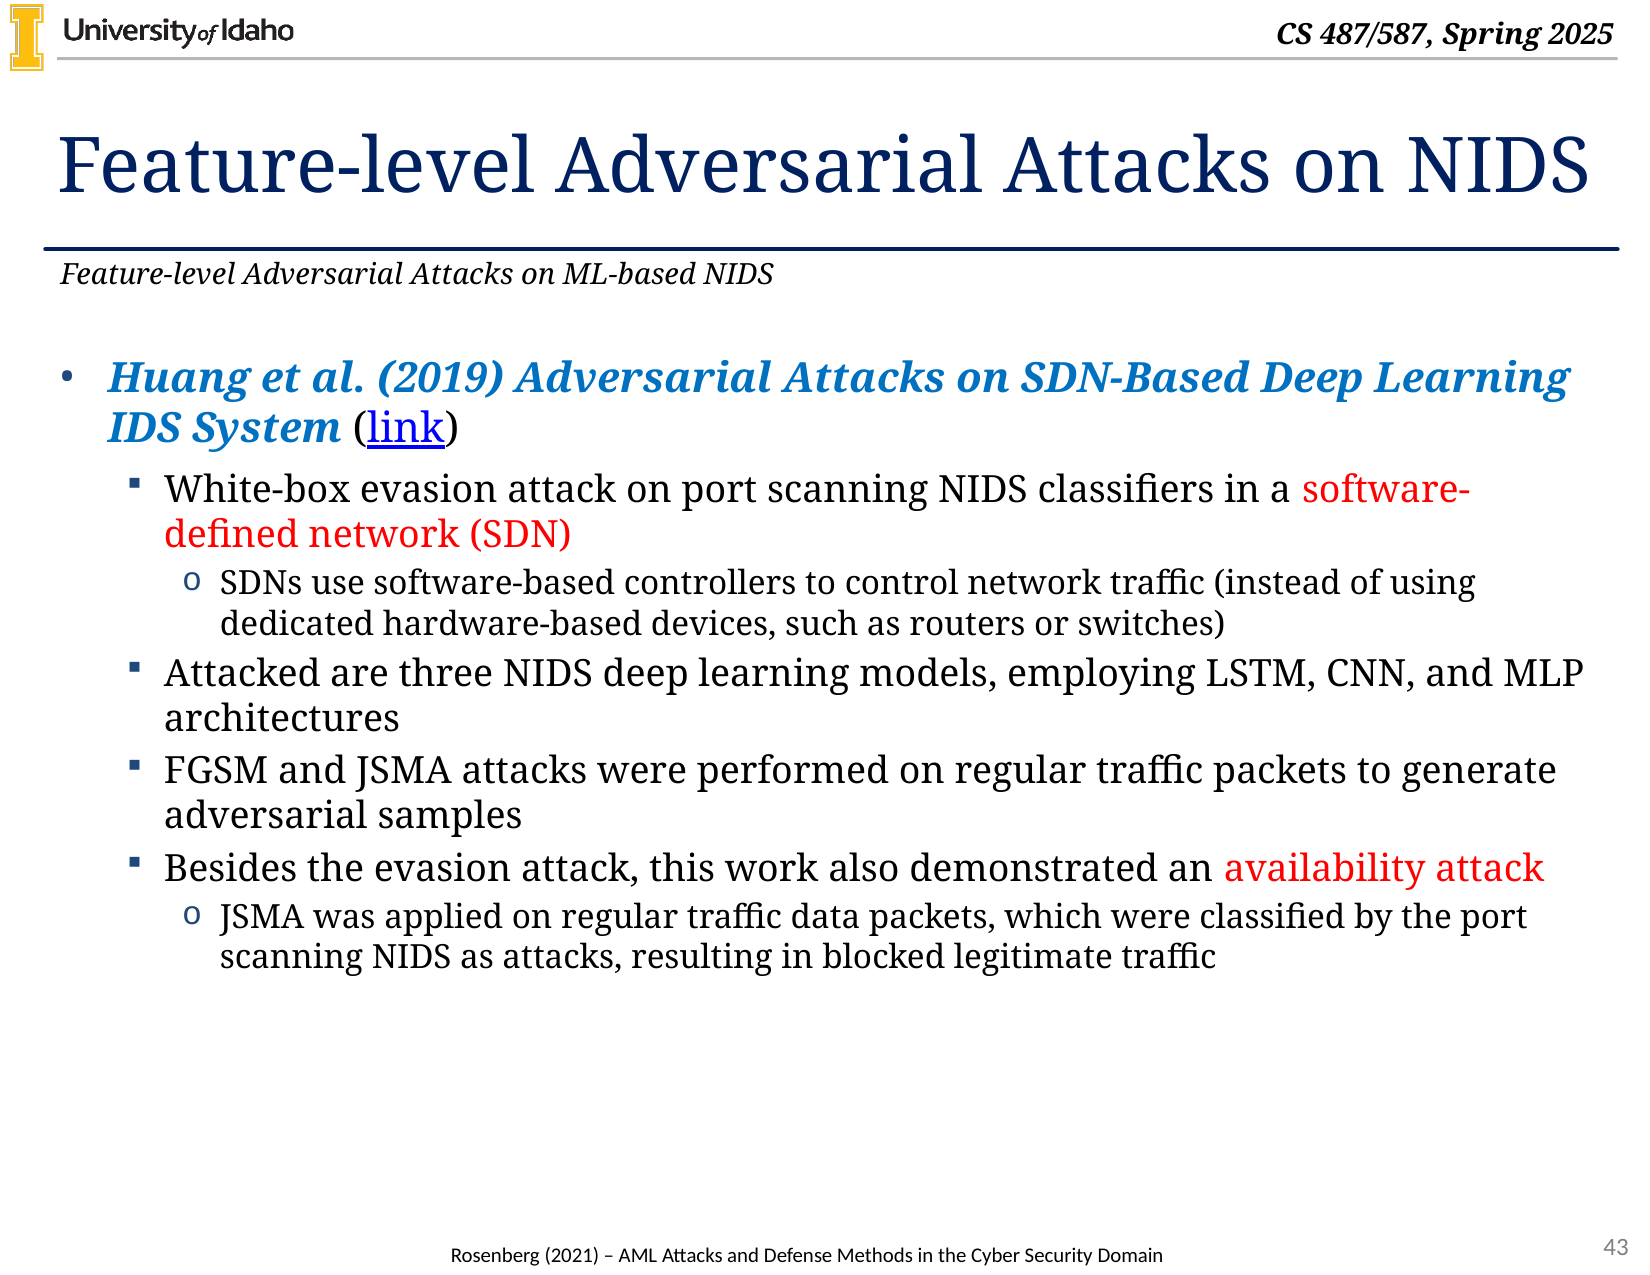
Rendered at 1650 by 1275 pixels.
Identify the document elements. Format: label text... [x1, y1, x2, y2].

title Feature-level Adversarial Attacks on NIDS [0, 75, 1650, 248]
picture [57, 2, 294, 52]
text_box Rosenberg (2021) – AML Attacks and Defense Methods in the Cyber Security Domain [187, 1234, 1428, 1275]
picture [9, 4, 48, 71]
list Feature-level Adversarial Attacks on ML-based NIDS [45, 247, 1062, 306]
list Huang et al. (2019) Adversarial Attacks on SDN-Based Deep Learning IDS System (link) White-box evasion attack on port scanning NIDS classifiers in a software-defined network (SDN) SDNs use software-based controllers to control network traffic (instead of using dedicated hardware-based devices, such as routers or switches) Attacked are three NIDS deep learning models, employing LSTM, CNN, and MLP architectures FGSM and JSMA attacks were performed on regular traffic packets to generate adversarial samples Besides the evasion attack, this work also demonstrated an availability attack JSMA was applied on regular traffic data packets, which were classified by the port scanning NIDS as attacks, resulting in blocked legitimate traffic [45, 342, 1618, 1224]
